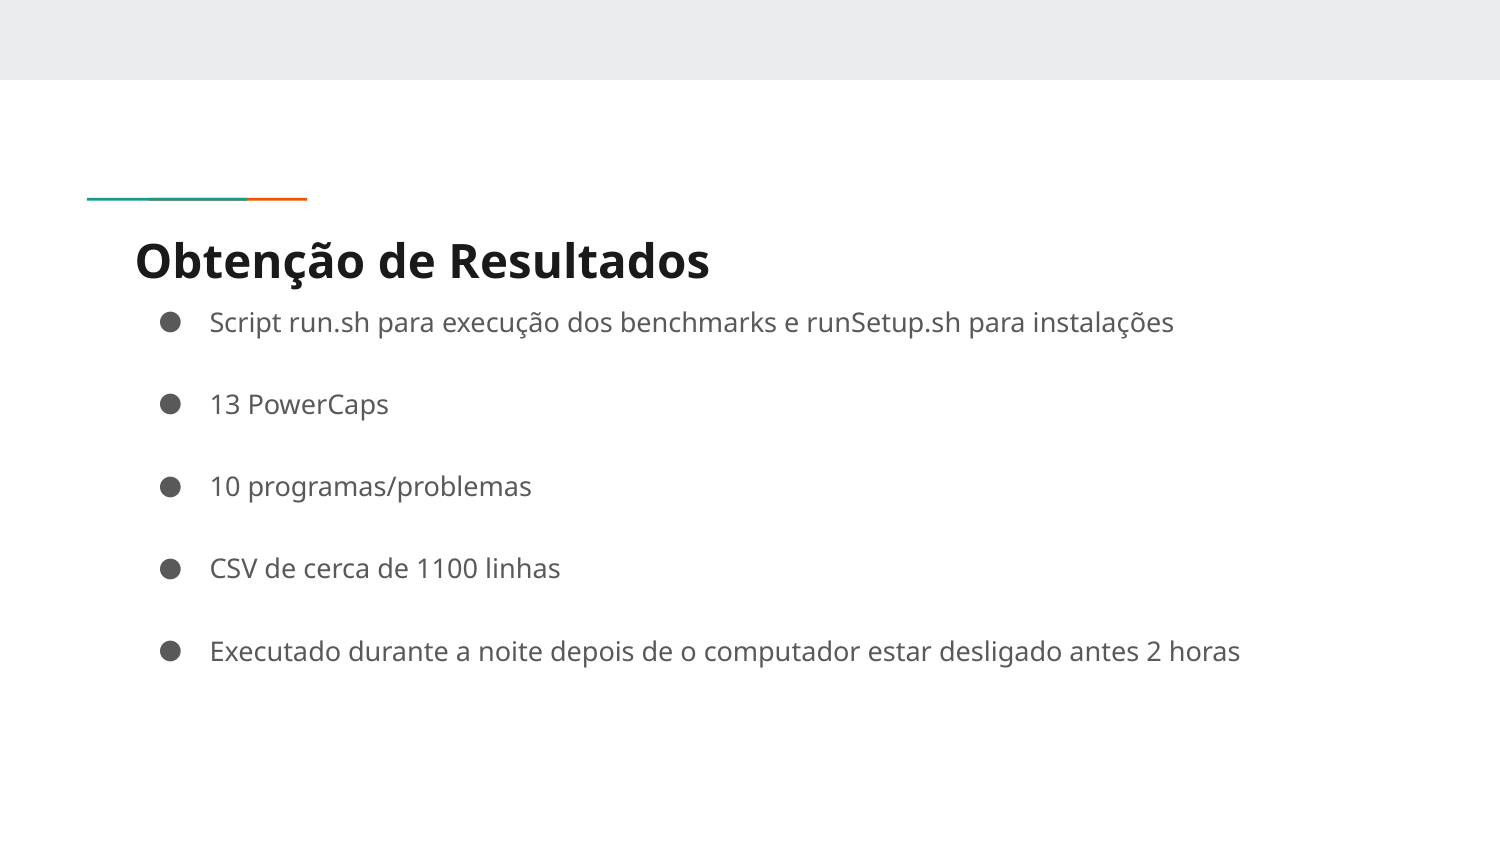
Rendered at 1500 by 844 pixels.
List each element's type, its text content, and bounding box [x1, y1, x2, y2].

title Obtenção de Resultados [119, 216, 1381, 304]
list Script run.sh para execução dos benchmarks e runSetup.sh para instalações 13 PowerCaps 10 programas/problemas CSV de cerca de 1100 linhas Executado durante a noite depois de o computador estar desligado antes 2 horas [119, 304, 1381, 712]
